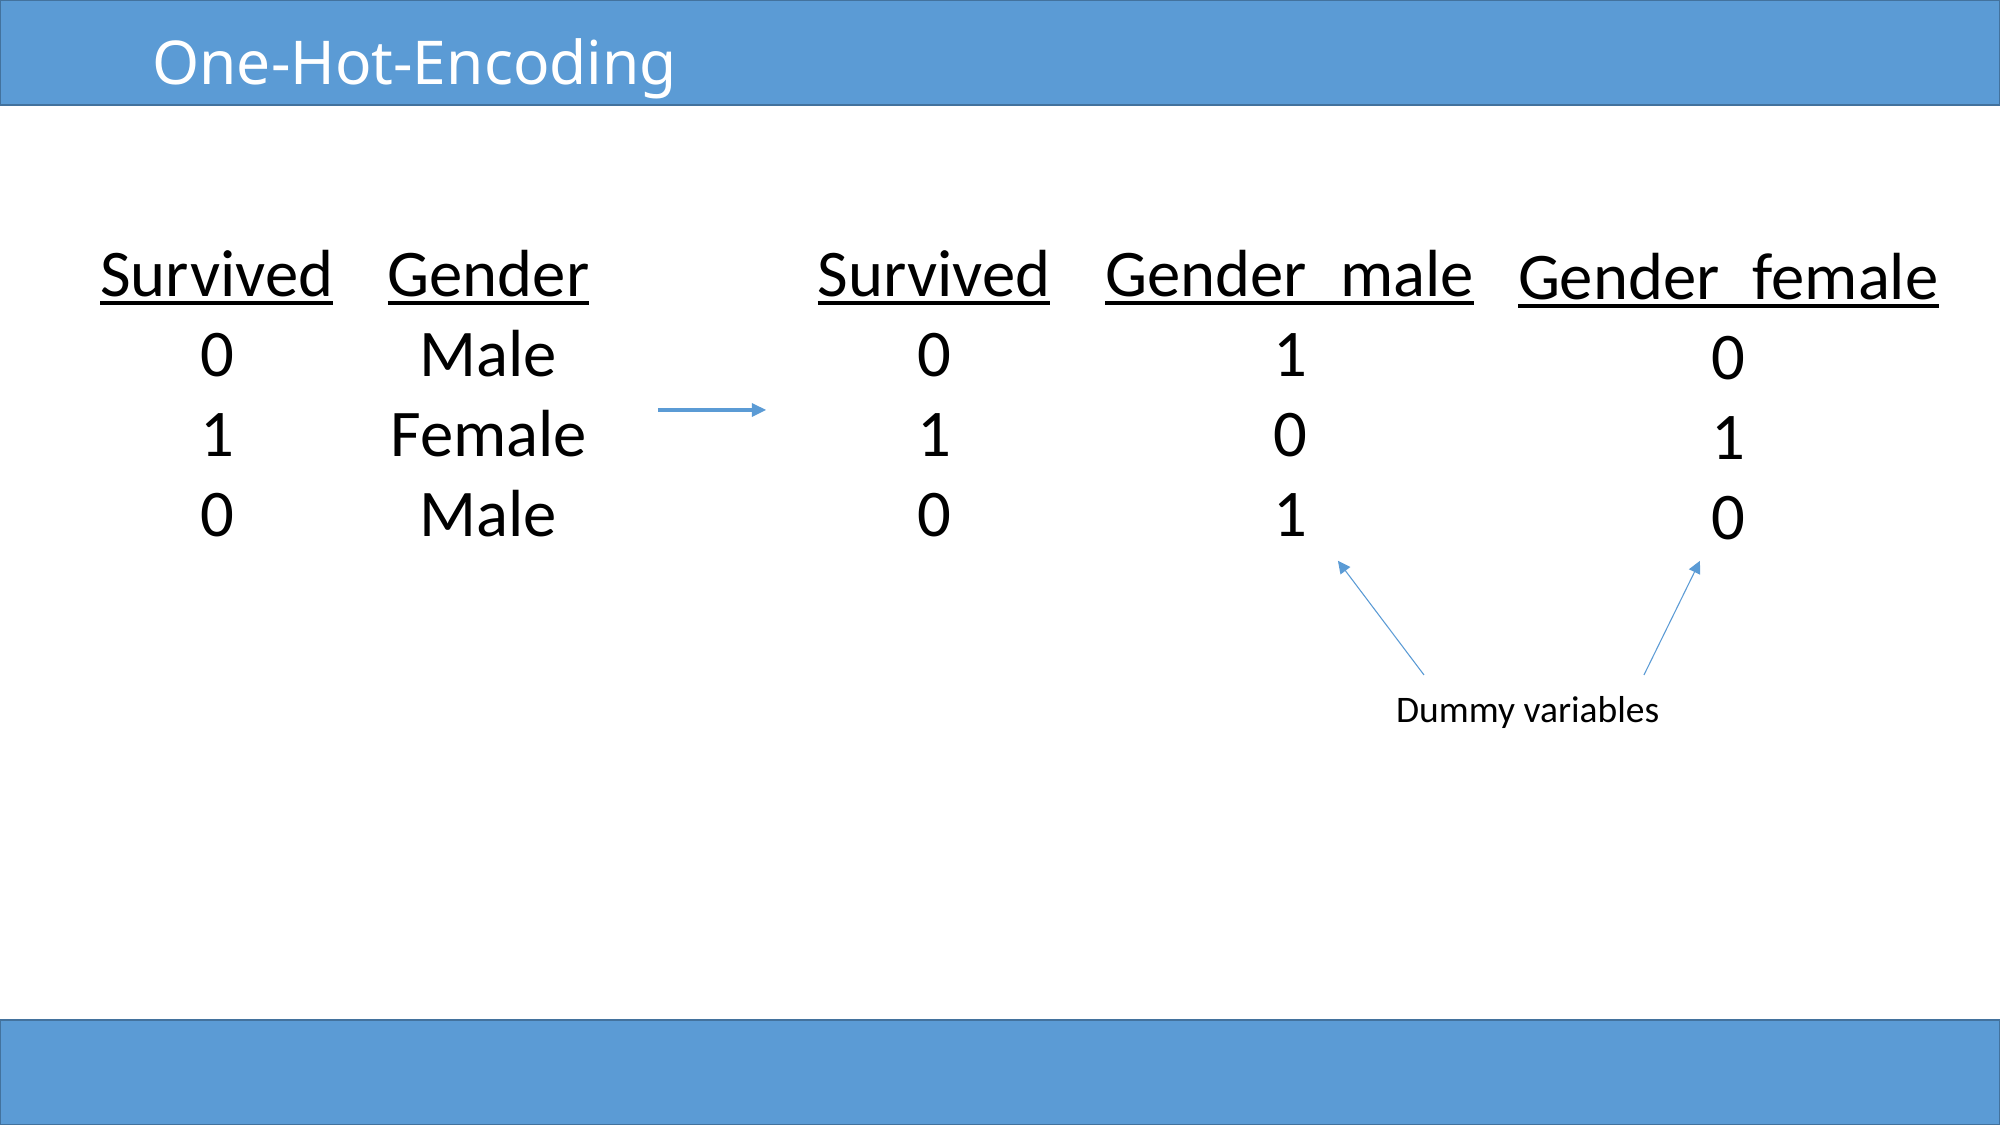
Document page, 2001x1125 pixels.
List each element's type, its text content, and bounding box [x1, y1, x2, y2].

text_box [1337, 560, 1424, 675]
text_box Gender Male Female Male [372, 222, 605, 558]
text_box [1643, 560, 1700, 675]
text_box [0, 0, 2000, 106]
text_box Gender_female 0 1 0 [1503, 225, 1954, 561]
title One-Hot-Encoding [137, 24, 1863, 106]
text_box [0, 1019, 2000, 1125]
text_box Dummy variables [1381, 678, 1675, 738]
text_box Survived 0 1 0 [802, 222, 1066, 558]
text_box Survived 0 1 0 [85, 222, 349, 558]
text_box Gender_male 1 0 1 [1090, 222, 1490, 558]
